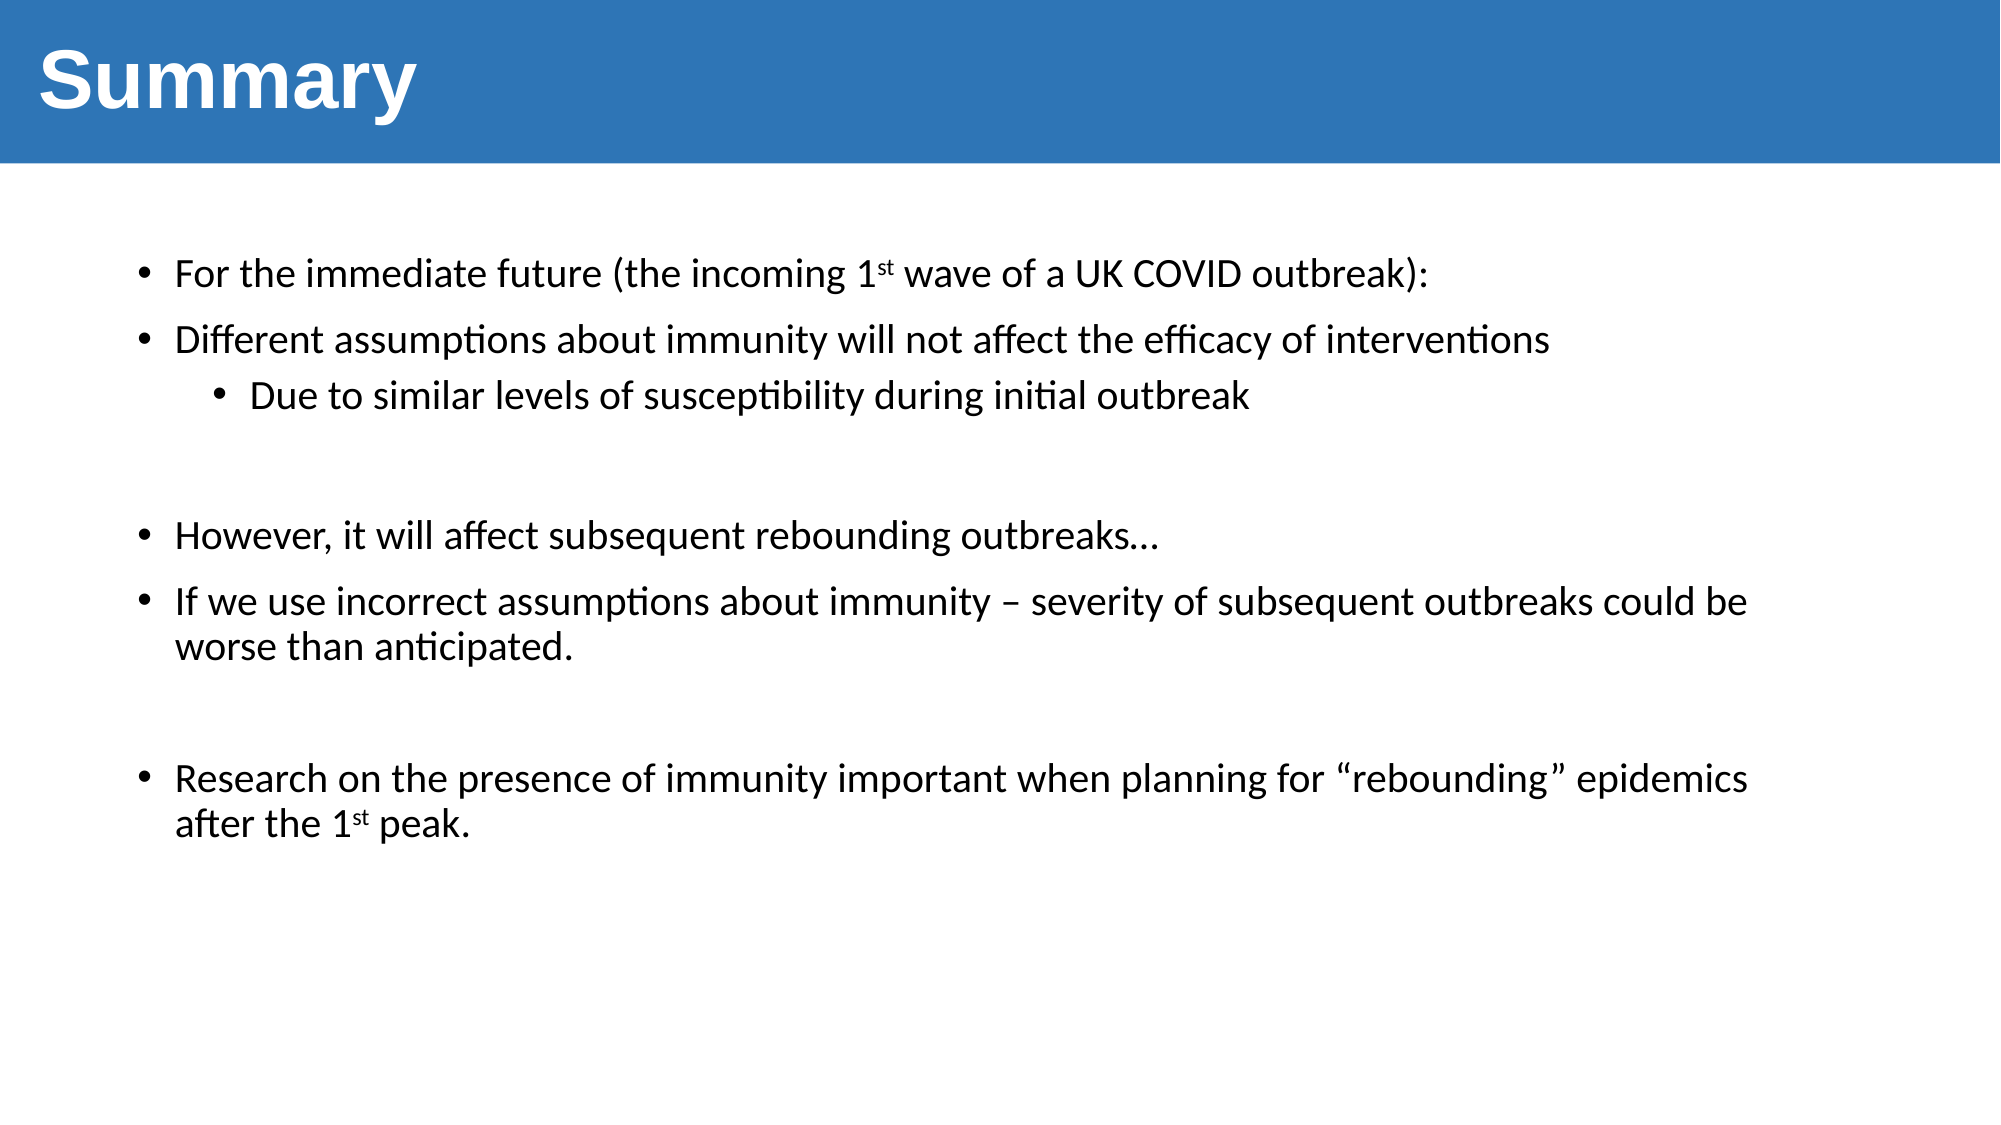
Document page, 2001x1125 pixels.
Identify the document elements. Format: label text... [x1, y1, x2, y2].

text_box Summary [0, 0, 2000, 164]
list For the immediate future (the incoming 1st wave of a UK COVID outbreak): Different assumptions about immunity will not affect the efficacy of interventions Due to similar levels of susceptibility during initial outbreak However, it will affect subsequent rebounding outbreaks… If we use incorrect assumptions about immunity – severity of subsequent outbreaks could be worse than anticipated. Research on the presence of immunity important when planning for “rebounding” epidemics after the 1st peak. [122, 244, 1819, 1065]
